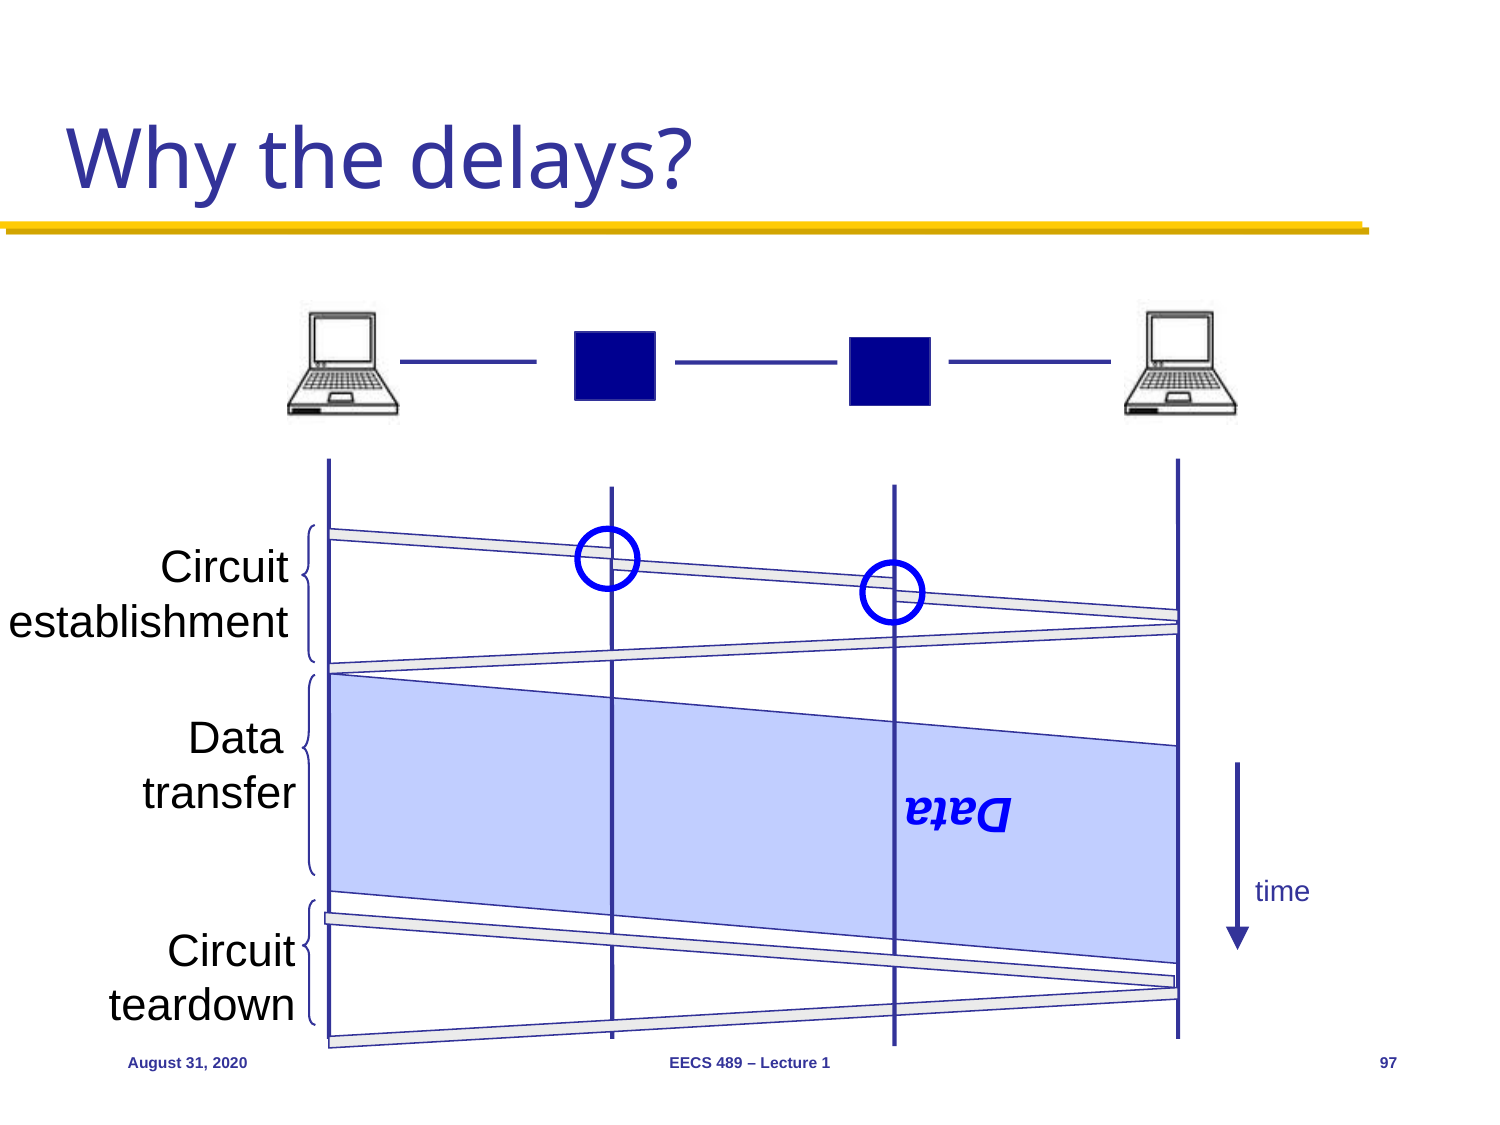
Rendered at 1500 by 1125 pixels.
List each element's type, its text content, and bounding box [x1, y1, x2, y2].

text_box [328, 528, 580, 557]
text_box Circuit establishment [0, 531, 295, 652]
picture [286, 300, 401, 426]
picture [1124, 299, 1238, 425]
text_box [921, 592, 1179, 621]
text_box [426, 1025, 512, 1043]
text_box Circuit teardown [89, 914, 302, 1036]
text_box [324, 912, 1175, 988]
text_box [303, 674, 316, 876]
text_box [577, 528, 638, 589]
title Why the delays? [49, 24, 1451, 213]
text_box Data [895, 721, 1178, 964]
text_box [635, 560, 867, 587]
text_box [543, 1003, 894, 1024]
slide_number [112, 1024, 426, 1101]
text_box [895, 623, 1179, 648]
text_box [328, 637, 894, 674]
text_box [302, 524, 315, 663]
text_box [1227, 762, 1248, 950]
text_box [862, 562, 923, 623]
text_box [895, 987, 1179, 1016]
text_box Data [329, 674, 894, 940]
text_box [849, 337, 931, 406]
slide_number 97 [1312, 1024, 1413, 1101]
text_box [574, 331, 656, 400]
text_box Data transfer [136, 702, 303, 824]
footer EECS 489 – Lecture 1 [512, 1024, 988, 1101]
text_box time [1240, 864, 1326, 915]
text_box [302, 899, 316, 1024]
